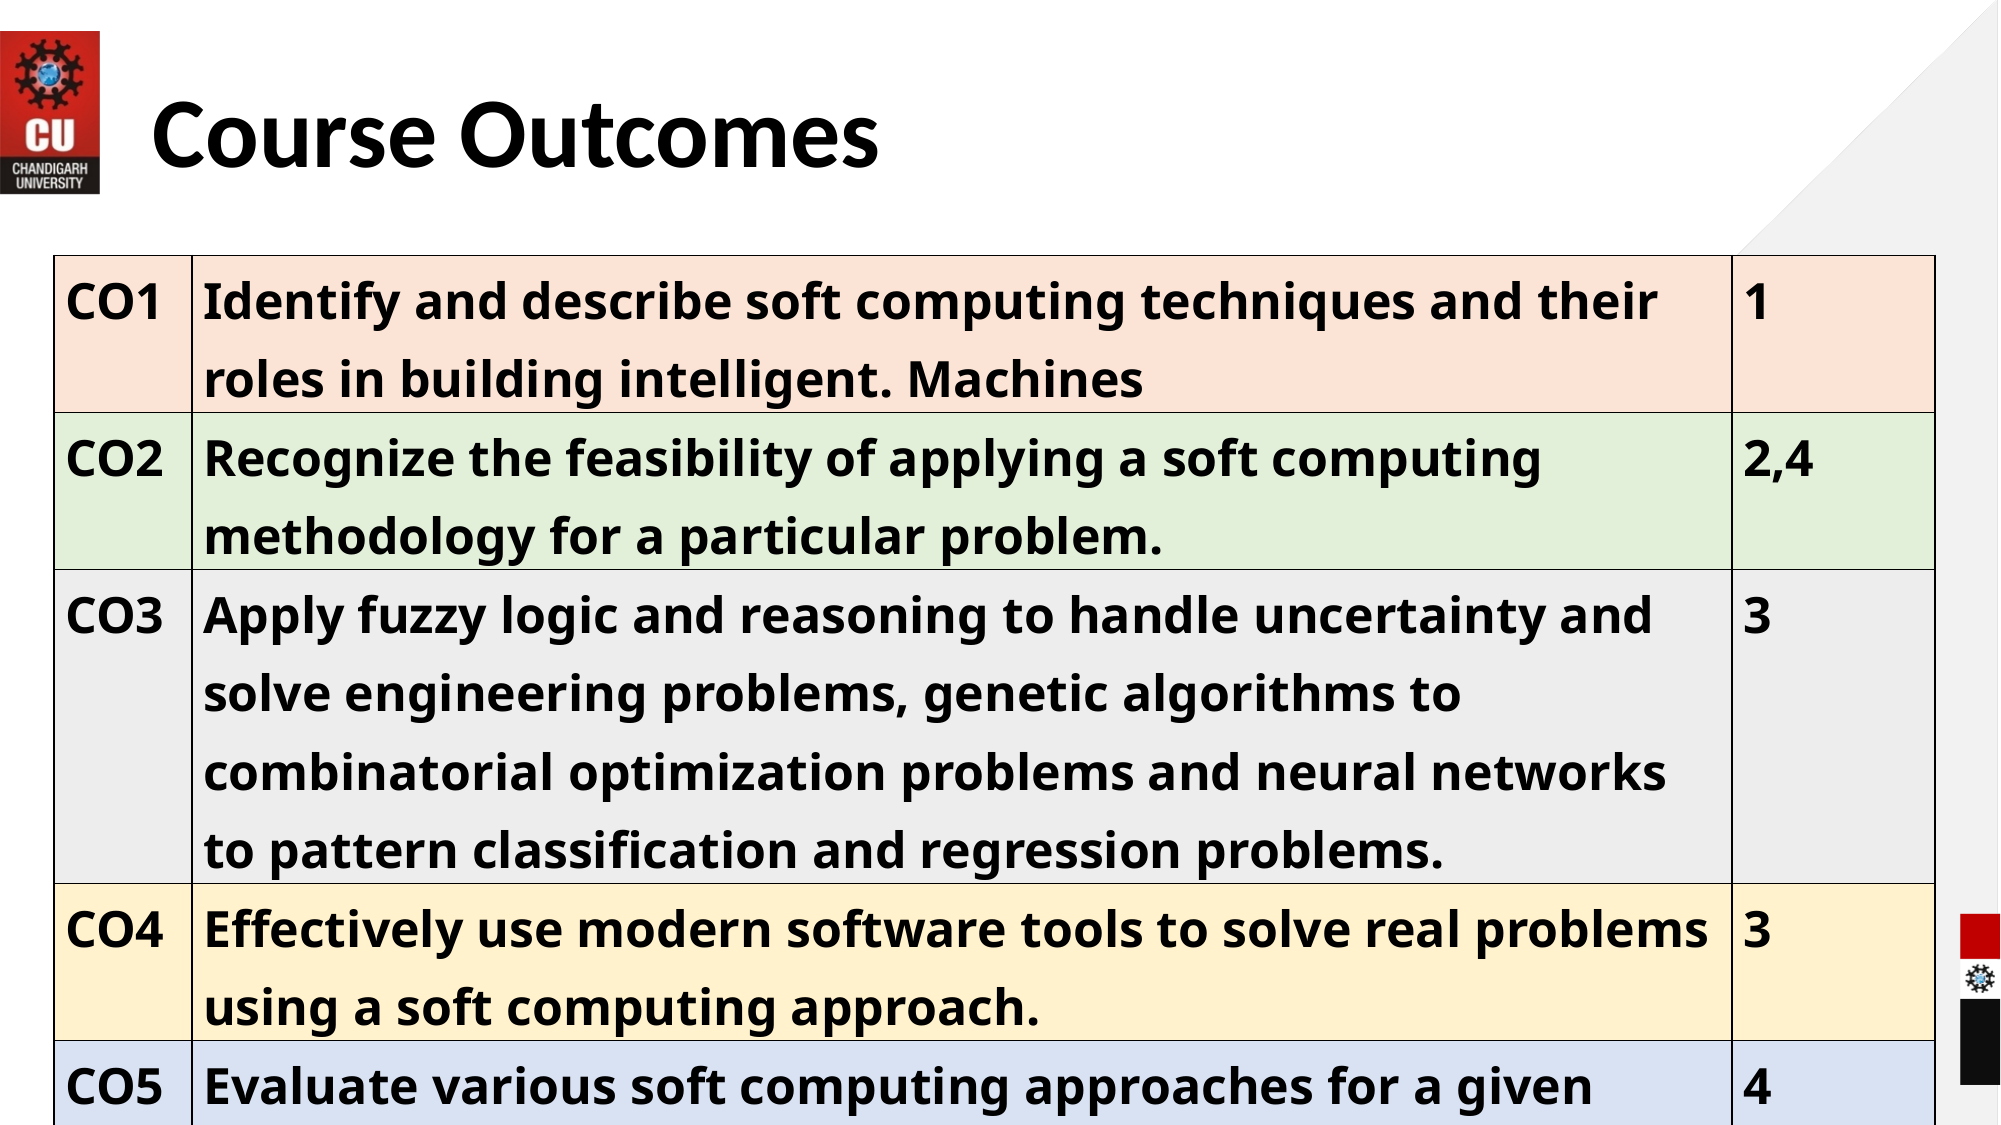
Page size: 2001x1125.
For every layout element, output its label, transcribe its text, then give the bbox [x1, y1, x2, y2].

table_header Identify and describe soft computing techniques and their roles in building intelligent. Machines [193, 256, 1731, 412]
table_header CO1 [55, 256, 191, 412]
table_cell CO2 [55, 413, 191, 569]
table_cell CO4 [55, 884, 191, 1040]
table_header 1 [1733, 256, 1934, 412]
table_cell 3 [1733, 884, 1934, 1040]
table_cell CO5 [55, 1041, 191, 1125]
table_cell 4 [1733, 1041, 1934, 1125]
table_cell CO3 [55, 570, 191, 883]
title Course Outcomes [137, 75, 1245, 197]
table_cell Effectively use modern software tools to solve real problems using a soft computing approach. [193, 884, 1731, 1040]
table_cell Apply fuzzy logic and reasoning to handle uncertainty and solve engineering problems, genetic algorithms to combinatorial optimization problems and neural networks to pattern classification and regression problems. [193, 570, 1731, 883]
table_cell 3 [1733, 570, 1934, 883]
table_cell 2,4 [1733, 413, 1934, 569]
table_cell Evaluate various soft computing approaches for a given problem. [193, 1041, 1731, 1125]
picture [0, 0, 2001, 1125]
table_cell Recognize the feasibility of applying a soft computing methodology for a particular problem. [193, 413, 1731, 569]
